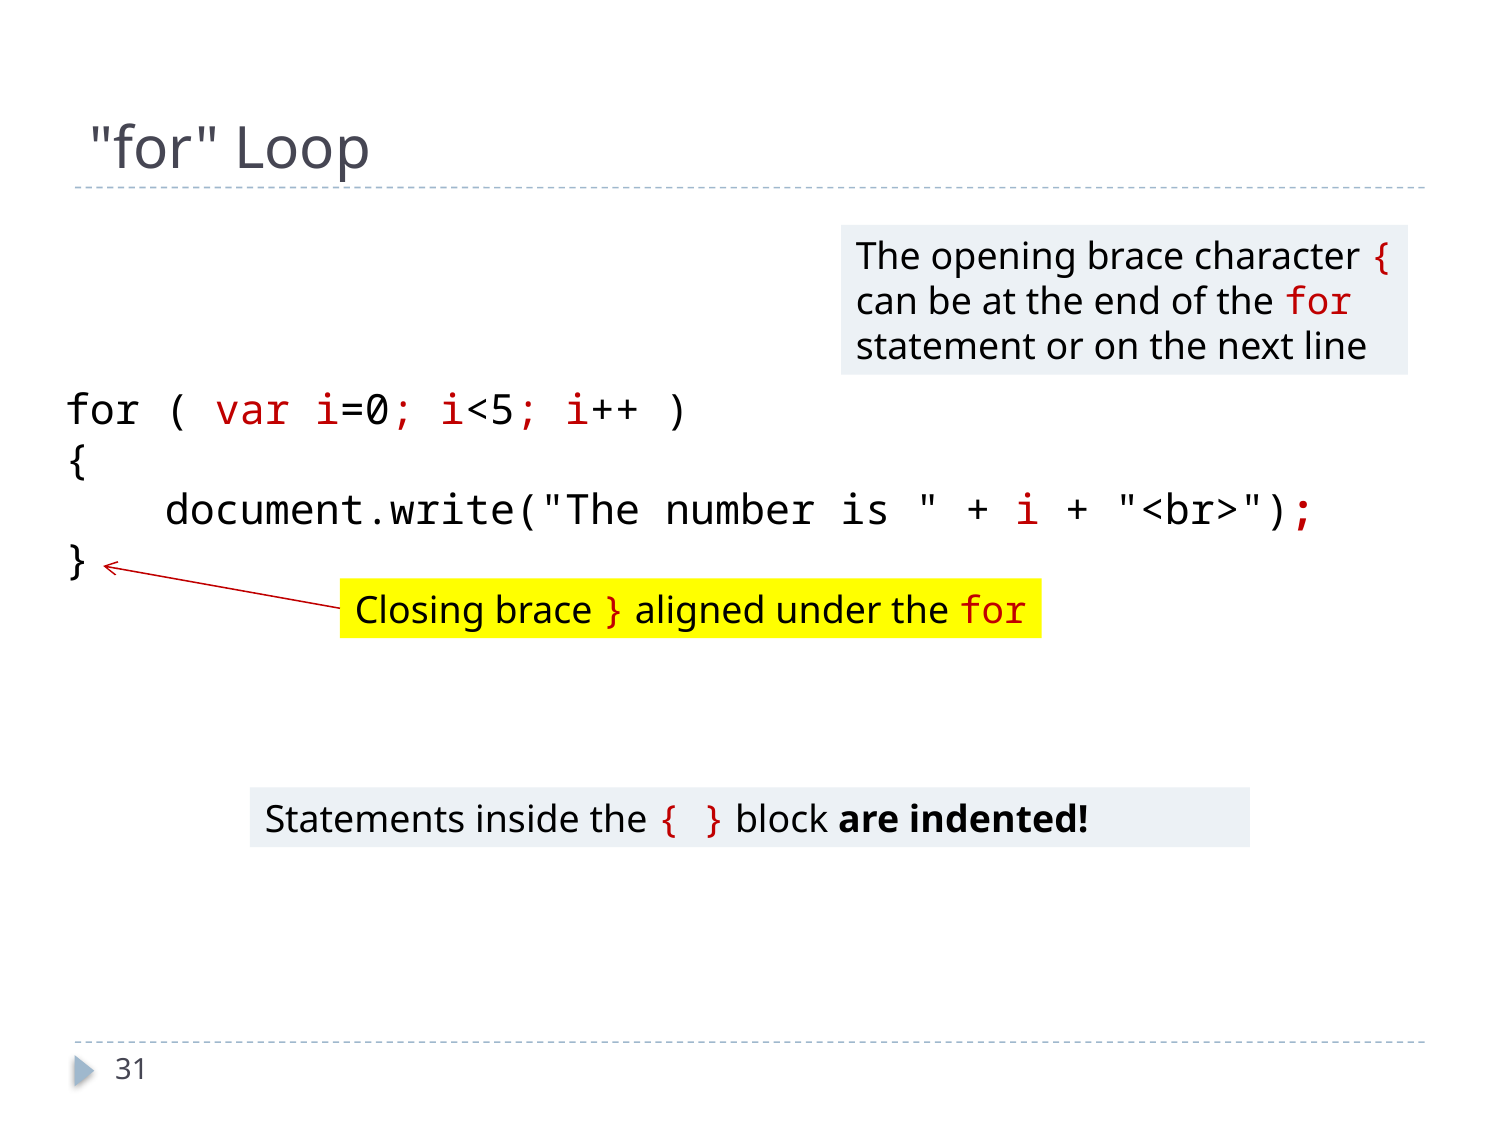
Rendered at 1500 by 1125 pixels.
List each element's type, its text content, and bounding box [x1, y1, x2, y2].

text_box Statements inside the { } block are indented! [249, 787, 1250, 848]
text_box Closing brace } aligned under the for [339, 578, 1042, 639]
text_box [102, 565, 316, 610]
slide_number 31 [100, 1042, 426, 1103]
title "for" Loop [75, 24, 1425, 188]
text_box The opening brace character { can be at the end of the for statement or on the next line [841, 224, 1408, 375]
list for ( var i=0; i<5; i++ ) { document.write("The number is " + i + "<br>"); } [50, 375, 1388, 625]
